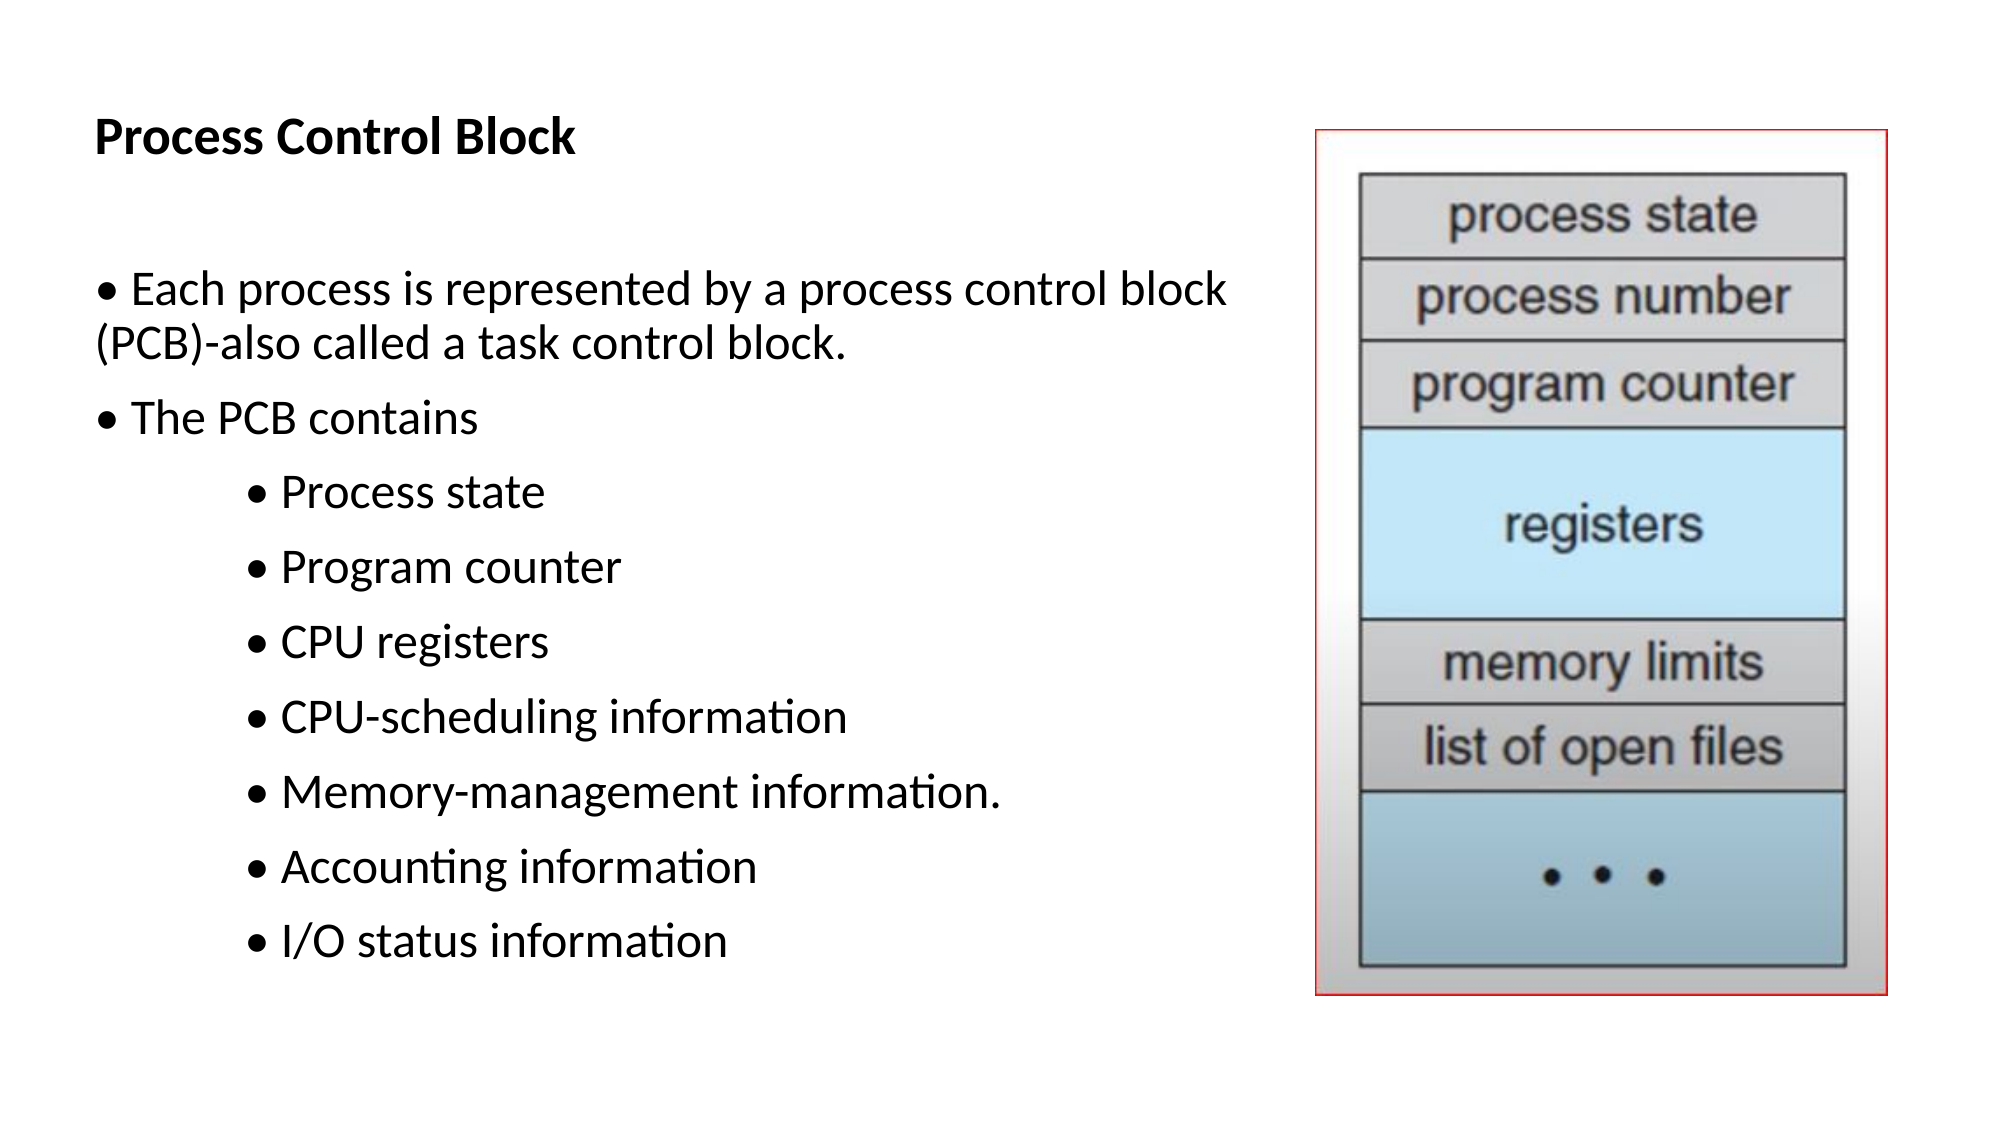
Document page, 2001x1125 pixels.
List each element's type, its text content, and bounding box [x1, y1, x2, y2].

picture [1315, 129, 1888, 996]
subtitle Process Control Block • Each process is represented by a process control block (PCB)-also called a task control block. • The PCB contains • Process state • Program counter • CPU registers • CPU-scheduling information • Memory-management information. • Accounting information • I/O status information [79, 100, 1247, 1025]
